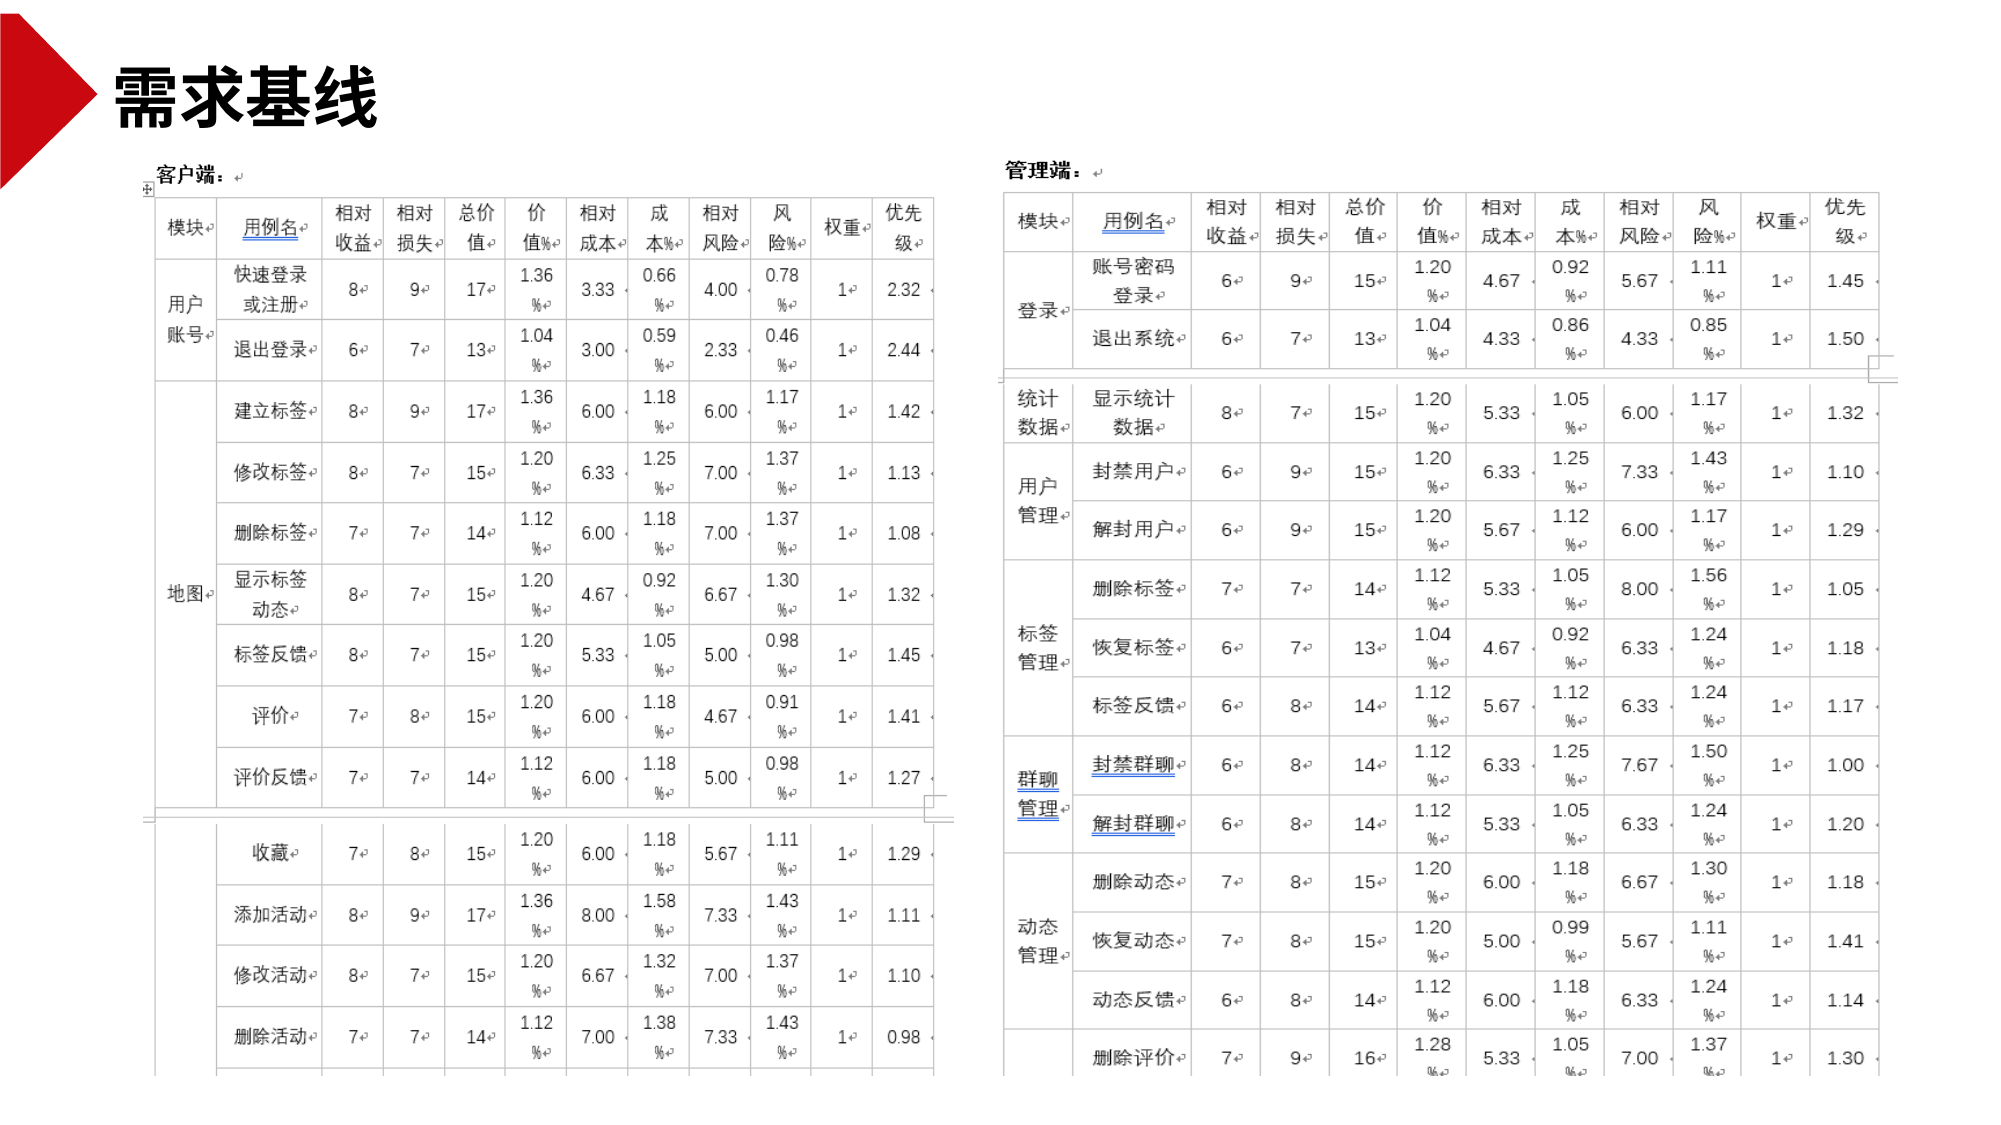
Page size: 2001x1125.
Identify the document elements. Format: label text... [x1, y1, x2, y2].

text_box [0, 12, 97, 192]
text_box 需求基线 [97, 48, 933, 144]
picture [143, 155, 954, 1077]
picture [998, 155, 1898, 1077]
